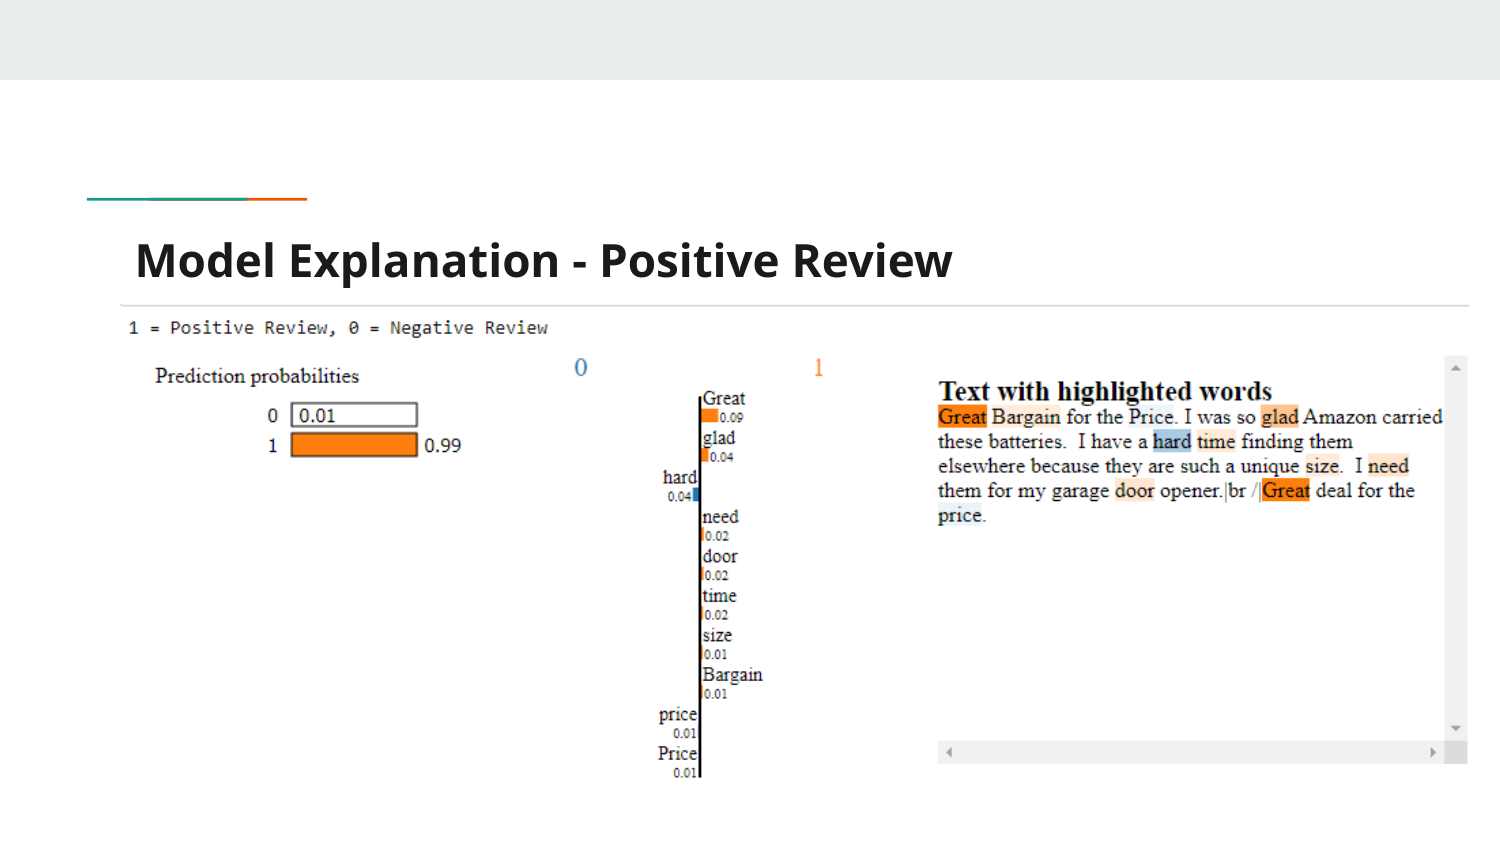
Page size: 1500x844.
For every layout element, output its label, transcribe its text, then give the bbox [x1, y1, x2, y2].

picture [119, 303, 1470, 794]
title Model Explanation - Positive Review [119, 216, 1381, 303]
